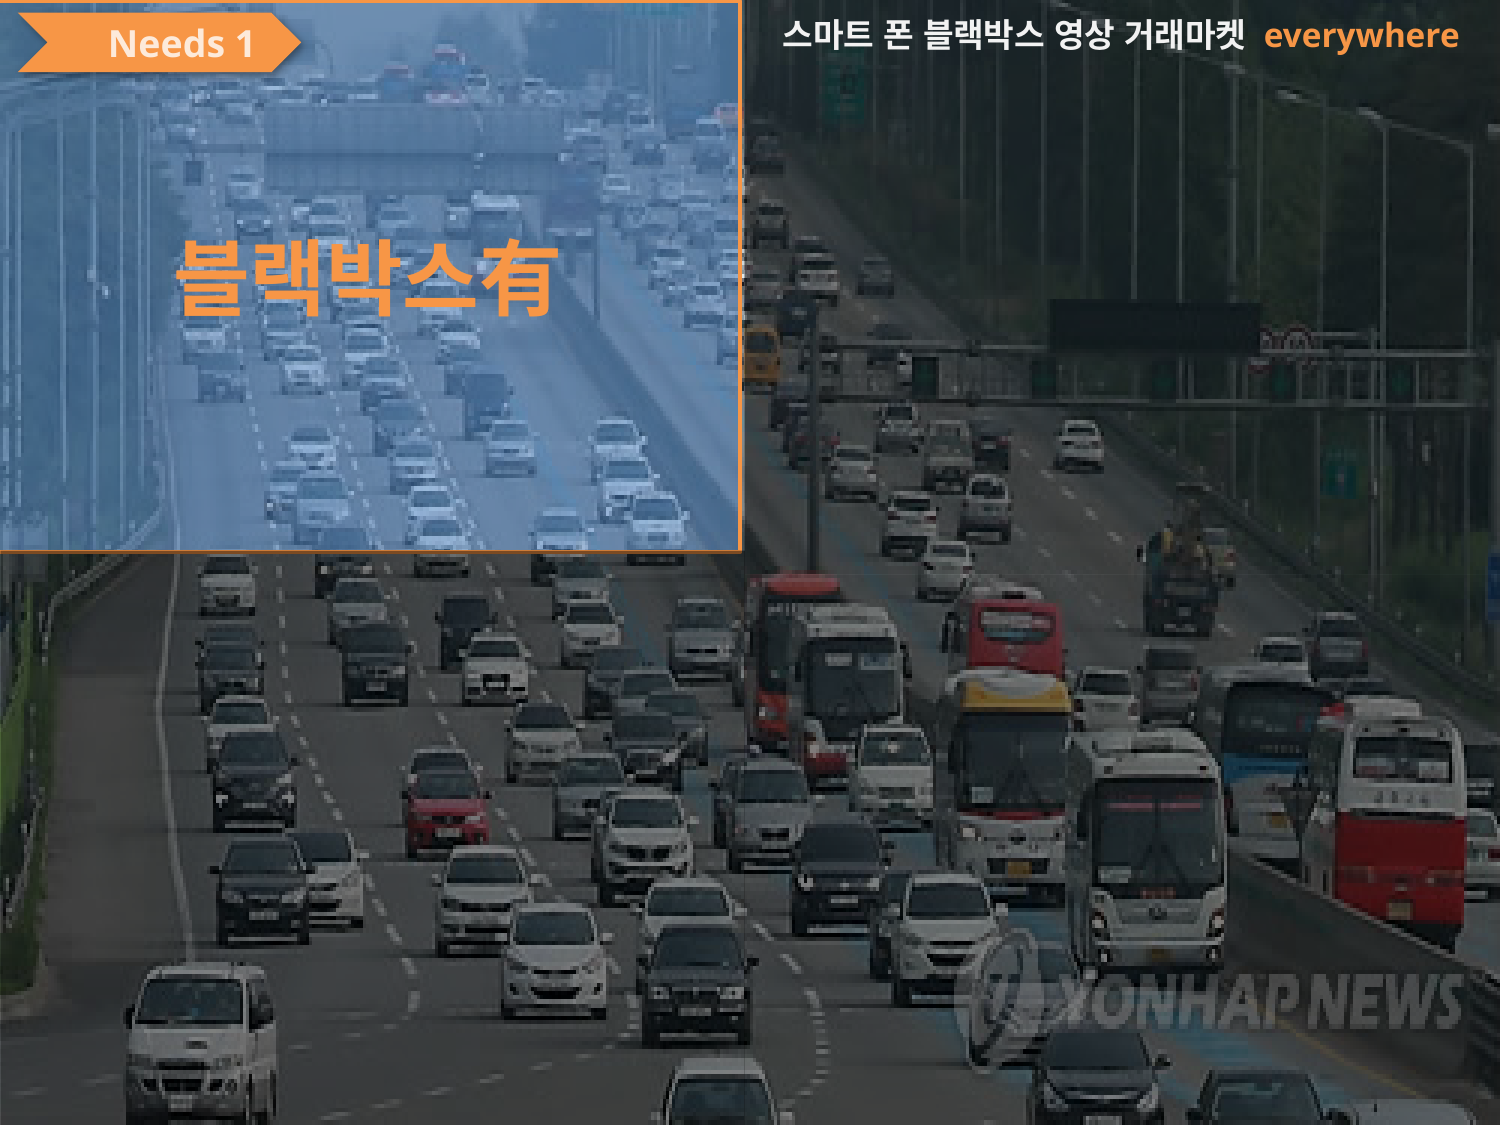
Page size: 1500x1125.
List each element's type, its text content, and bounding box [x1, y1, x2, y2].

text_box Needs 1 [15, 10, 304, 75]
text_box 스마트 폰 블랙박스 영상 거래마켓 everywhere [768, 7, 1475, 62]
text_box [743, 0, 1500, 576]
text_box 블랙박스有 [0, 0, 742, 549]
text_box [0, 549, 747, 1125]
text_box [747, 576, 1500, 1125]
